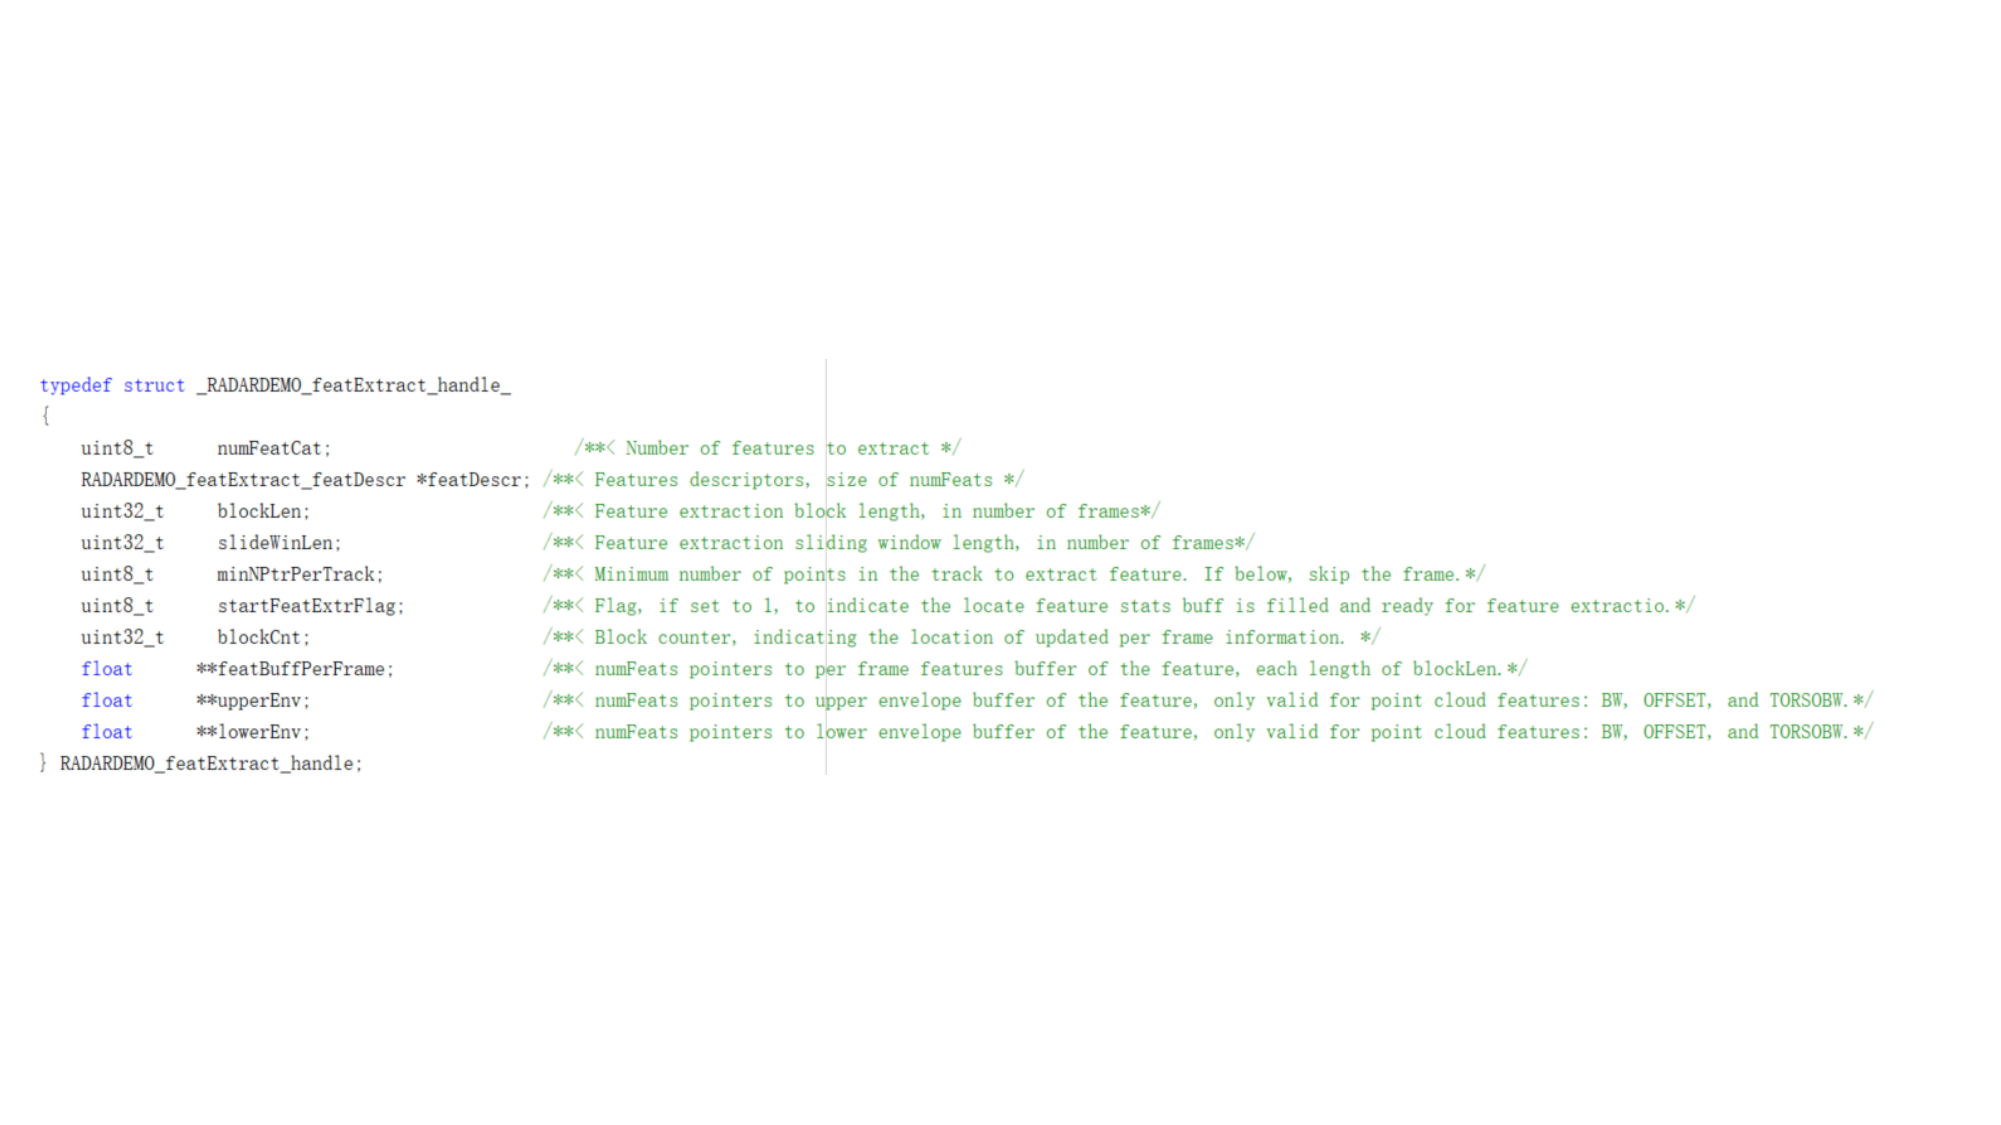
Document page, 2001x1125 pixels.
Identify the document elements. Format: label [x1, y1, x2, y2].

picture [28, 359, 2000, 775]
